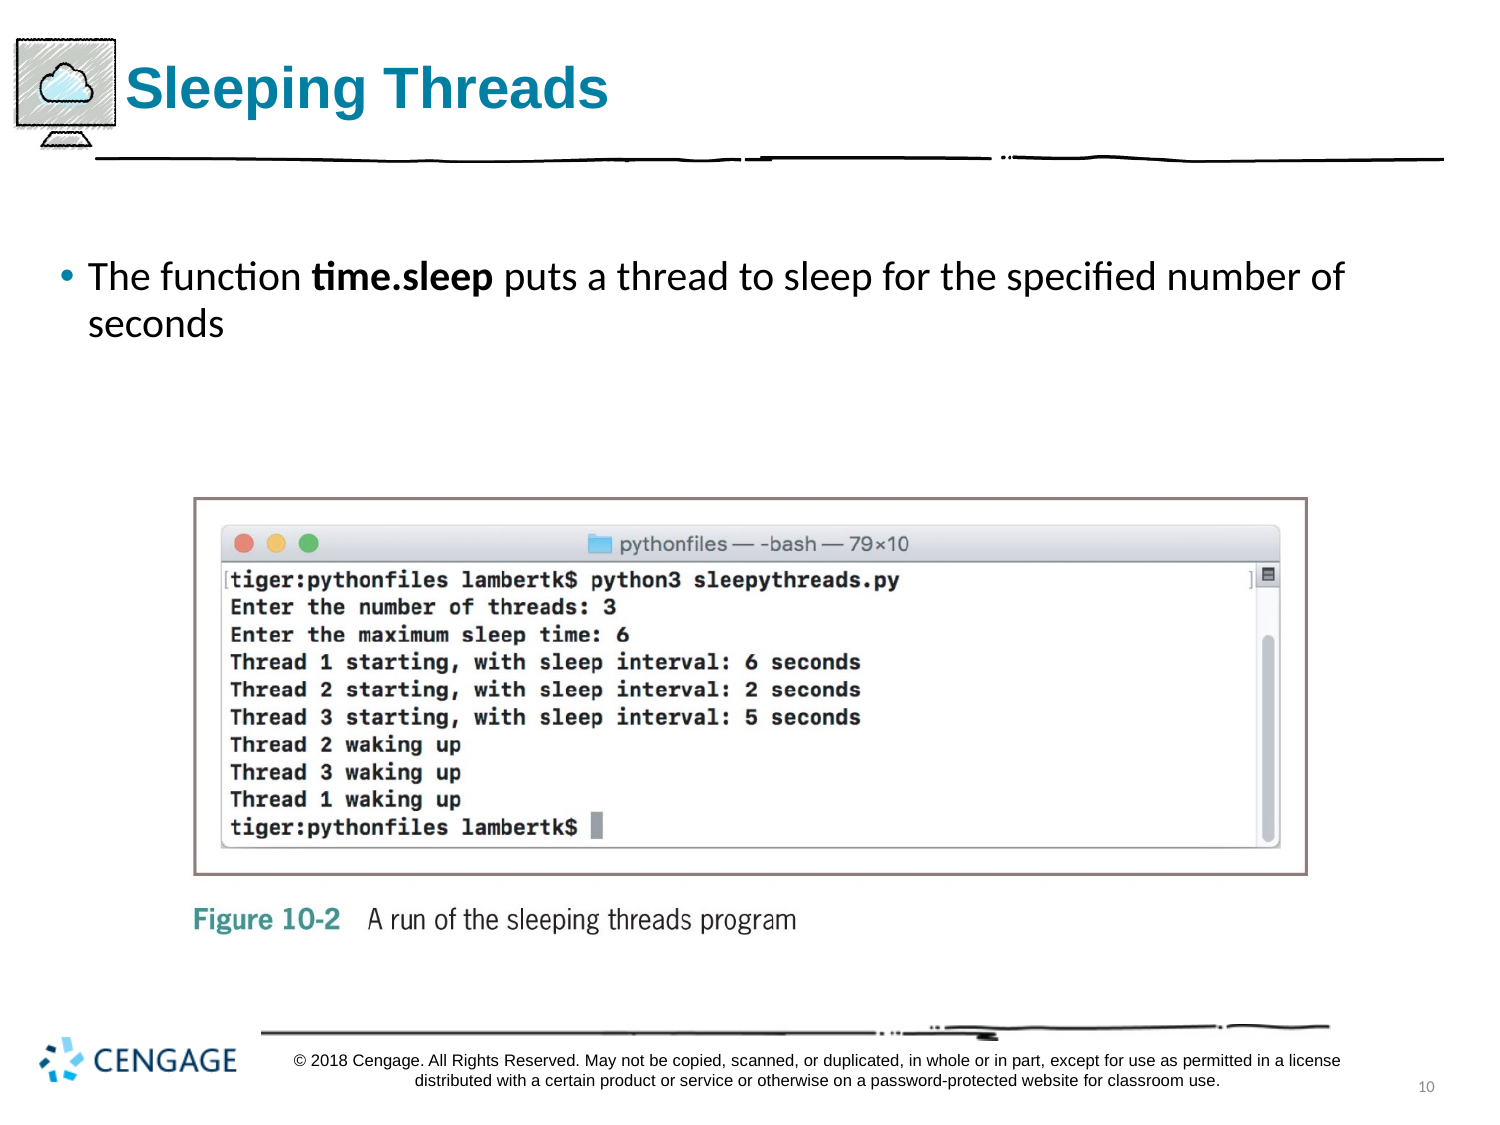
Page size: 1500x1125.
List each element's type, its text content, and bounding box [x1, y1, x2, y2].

title Sleeping Threads [125, 60, 1442, 121]
picture [190, 494, 1311, 937]
picture [95, 155, 1444, 163]
picture [261, 1024, 1331, 1041]
picture [13, 36, 117, 151]
footer © 2018 Cengage. All Rights Reserved. May not be copied, scanned, or duplicated, in whole or in part, except for use as permitted in a license distributed with a certain product or service or otherwise on a password-protected website for classroom use. [262, 1050, 1375, 1091]
picture [19, 1023, 249, 1095]
list The function time.sleep puts a thread to sleep for the specified number of seconds [59, 252, 1441, 349]
